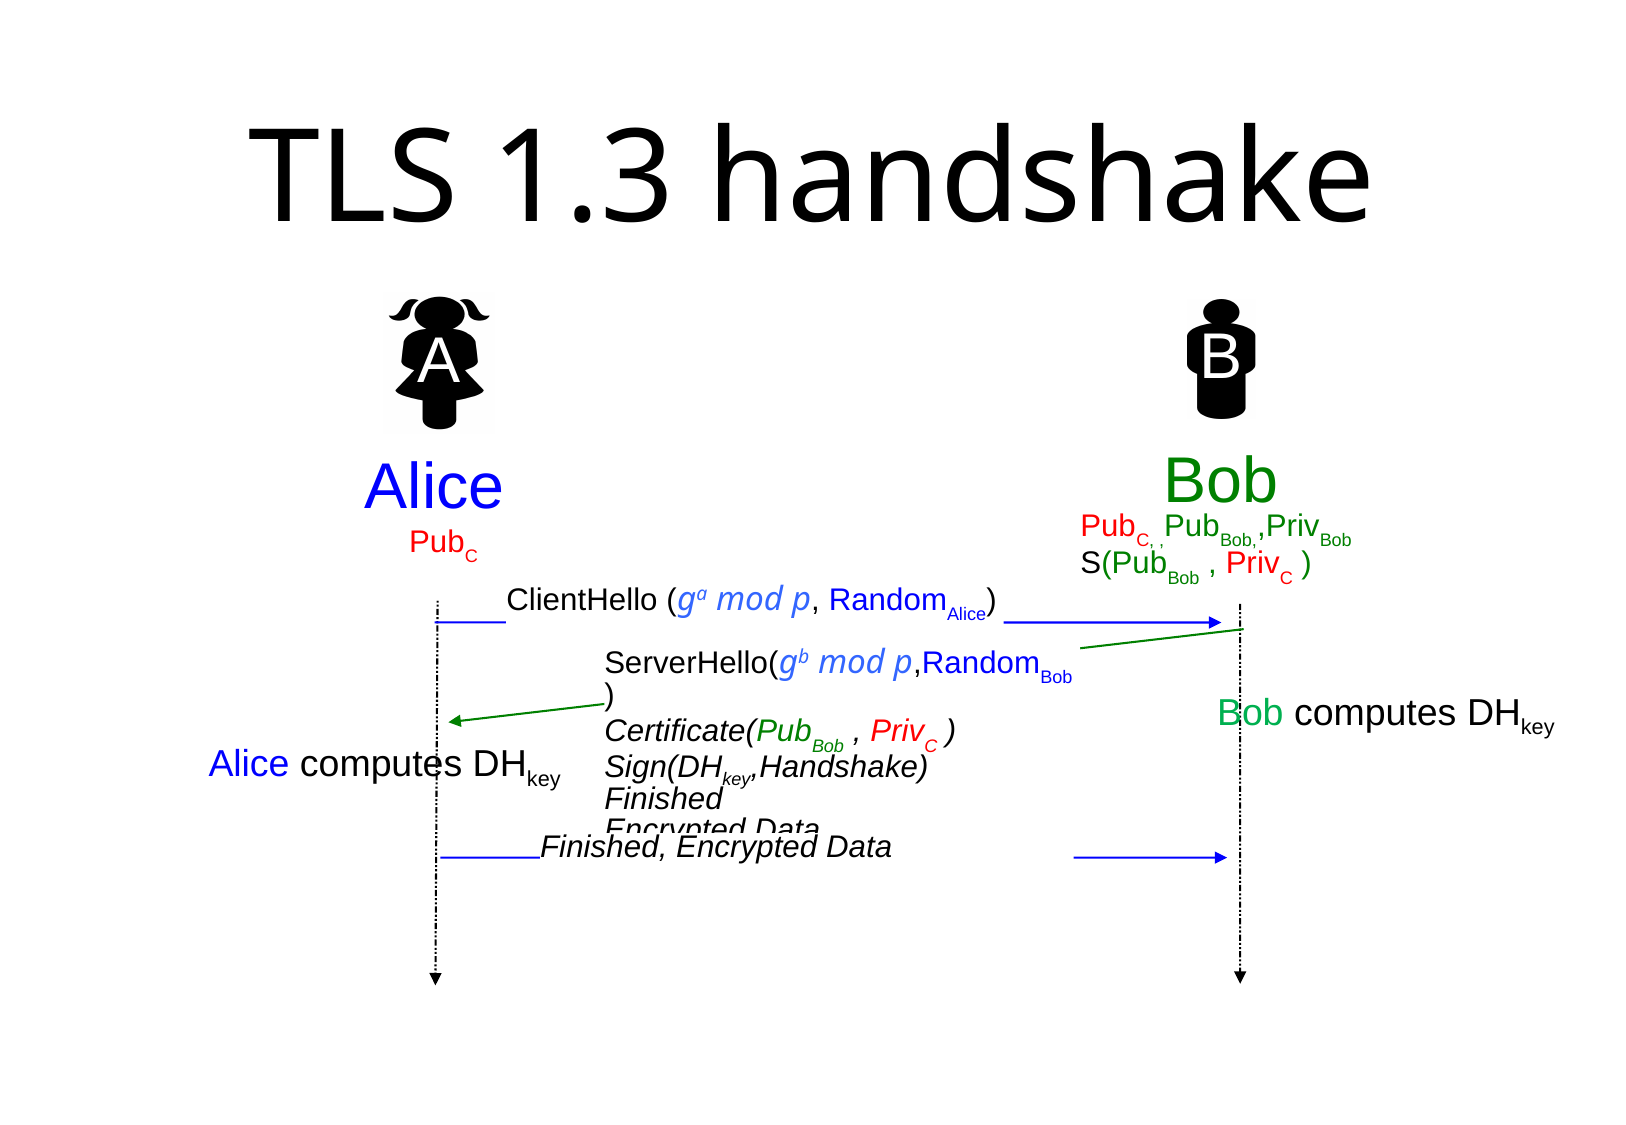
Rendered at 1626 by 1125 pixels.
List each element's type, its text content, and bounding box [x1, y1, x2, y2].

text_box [1186, 299, 1256, 420]
text_box Alice computes DHkey [208, 743, 562, 786]
text_box PubC, ,PubBob,,PrivBob S(PubBob , PrivC )‏ [1080, 506, 1403, 586]
text_box Bob [1163, 451, 1279, 506]
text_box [440, 832, 1228, 884]
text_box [434, 578, 1222, 630]
title TLS 1.3 handshake [158, 29, 1467, 311]
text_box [448, 628, 1244, 742]
text_box Bob computes DHkey [1248, 691, 1556, 734]
text_box [1233, 969, 1247, 984]
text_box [408, 522, 483, 603]
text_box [383, 292, 495, 435]
text_box Alice [364, 457, 505, 522]
text_box [429, 970, 442, 986]
